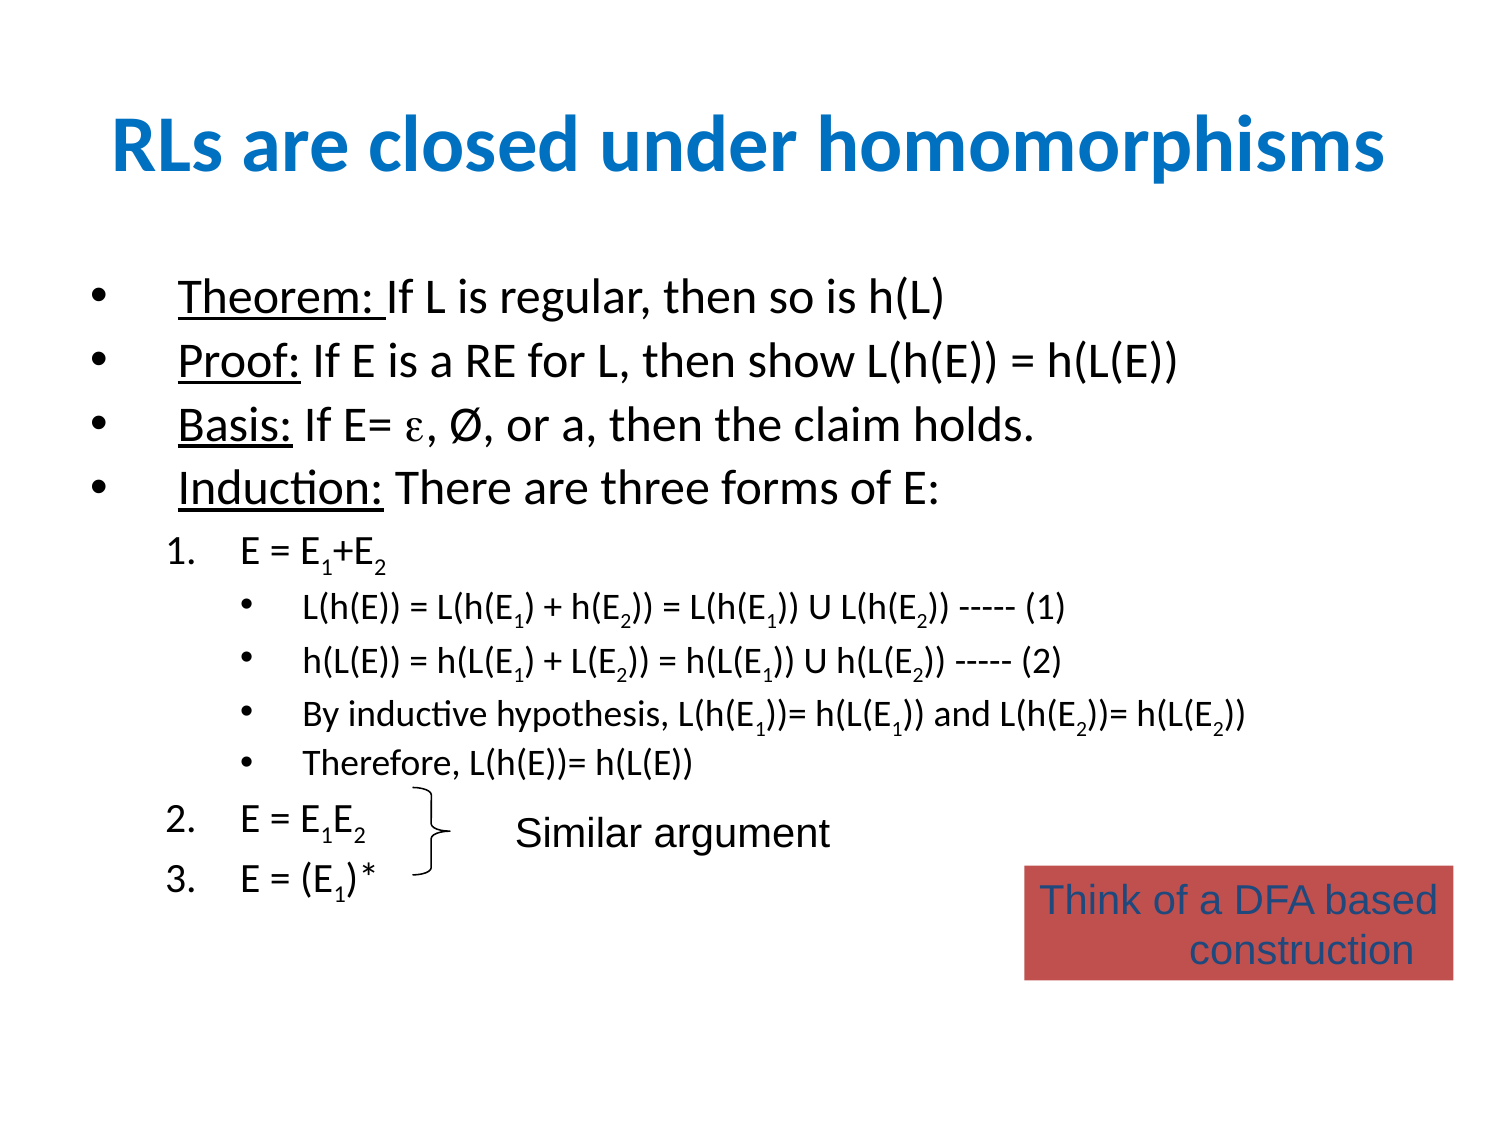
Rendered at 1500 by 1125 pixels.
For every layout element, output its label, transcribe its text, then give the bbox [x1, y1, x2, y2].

text_box [412, 787, 451, 875]
title RLs are closed under homomorphisms [75, 45, 1425, 233]
text_box Think of a DFA based construction [1024, 865, 1454, 981]
list Theorem: If L is regular, then so is h(L) Proof: If E is a RE for L, then show L(h(E)) = h(L(E)) Basis: If E= , Ø, or a, then the claim holds. Induction: There are three forms of E: E = E1+E2 L(h(E)) = L(h(E1) + h(E2)) = L(h(E1)) U L(h(E2)) ----- (1) h(L(E)) = h(L(E1) + L(E2)) = h(L(E1)) U h(L(E2)) ----- (2) By inductive hypothesis, L(h(E1))= h(L(E1)) and L(h(E2))= h(L(E2)) Therefore, L(h(E))= h(L(E)) E = E1E2 E = (E1)* [75, 262, 1425, 1005]
text_box Similar argument [500, 798, 846, 864]
